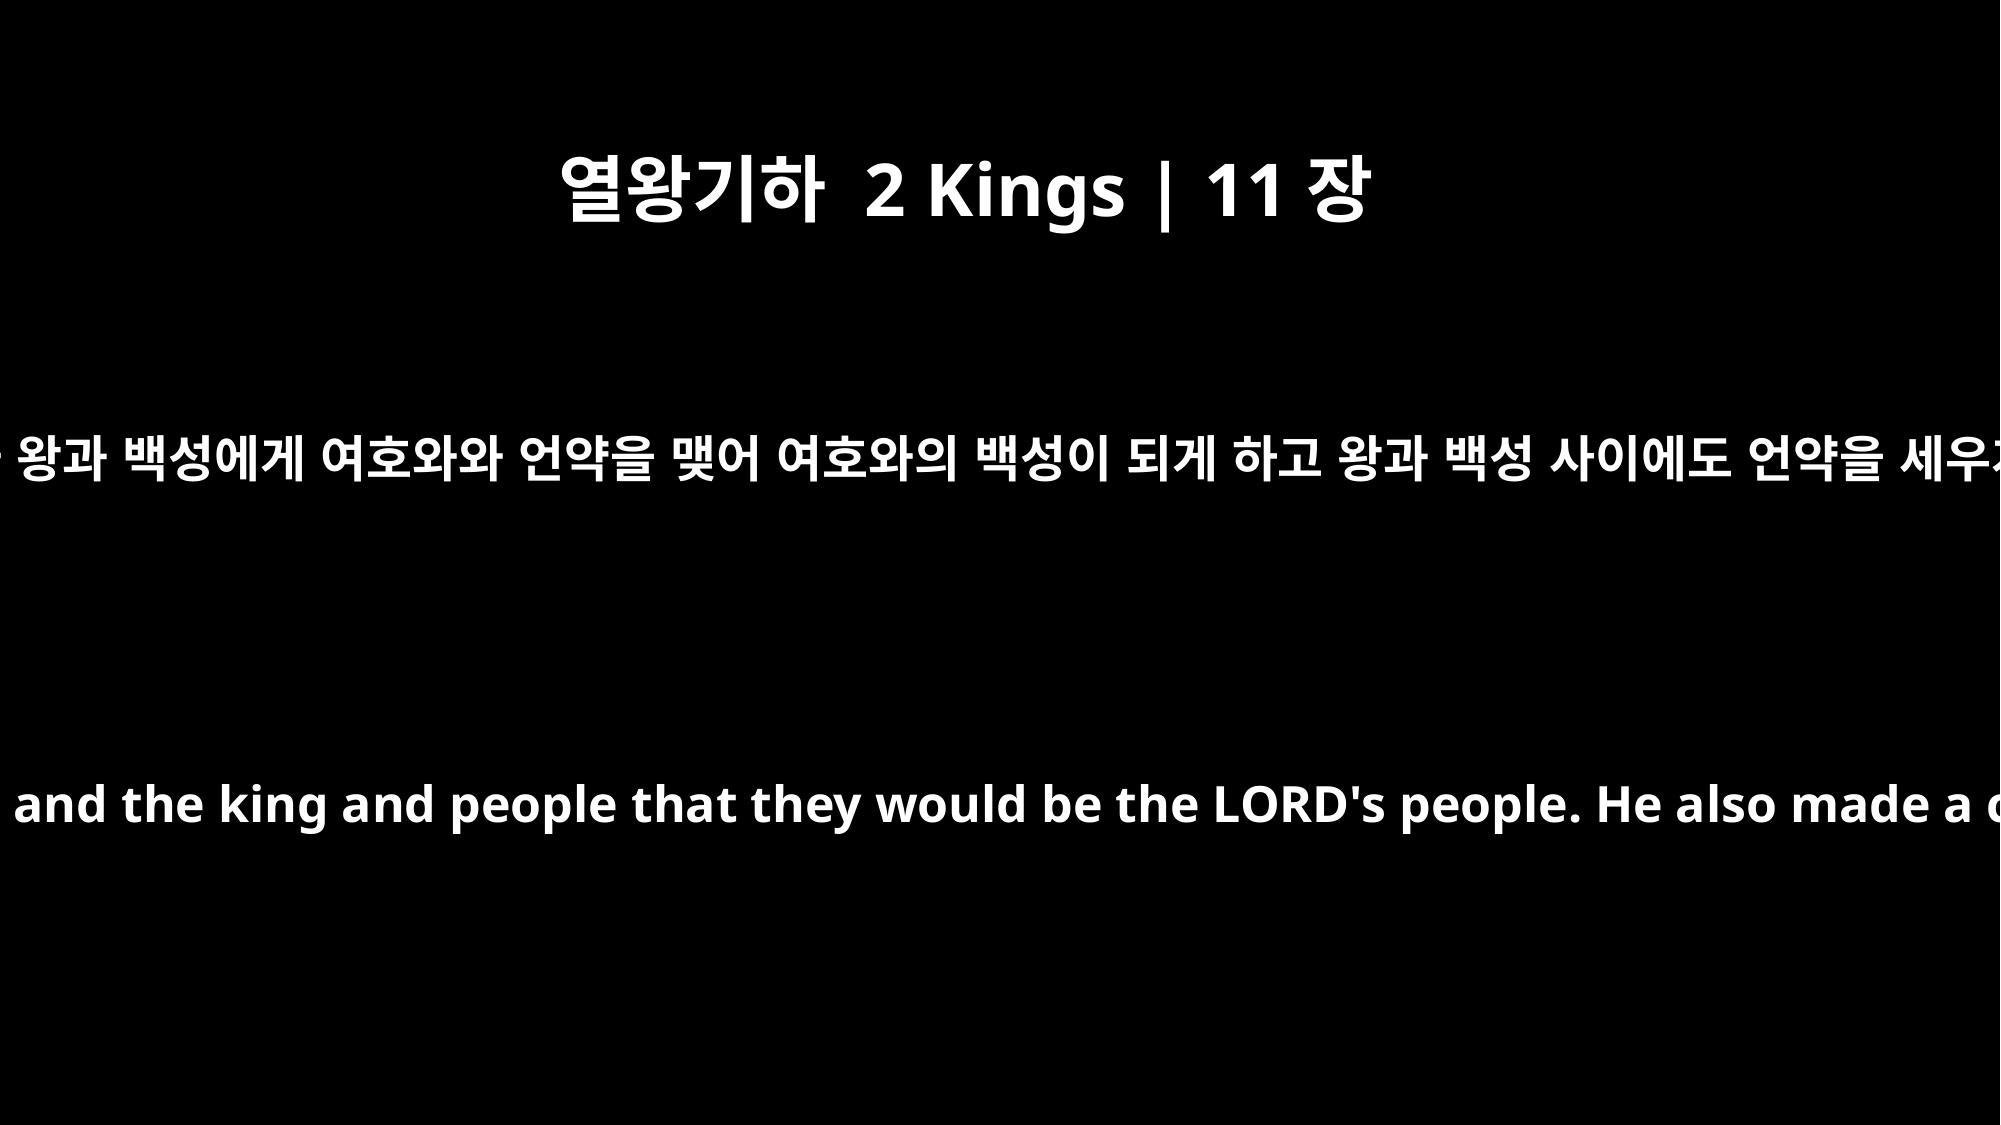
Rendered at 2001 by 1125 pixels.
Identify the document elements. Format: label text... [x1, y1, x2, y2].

text_box 17 여호야다가 왕과 백성에게 여호와와 언약을 맺어 여호와의 백성이 되게 하고 왕과 백성 사이에도 언약을 세우게 하매 [0, 359, 2000, 495]
text_box 열왕기하 2 Kings | 11장 [543, 136, 1389, 239]
text_box Jehoiada then made a covenant between the LORD and the king and people that they would be the LORD's people. He also made a covenant between the king and the people. [0, 764, 2000, 840]
